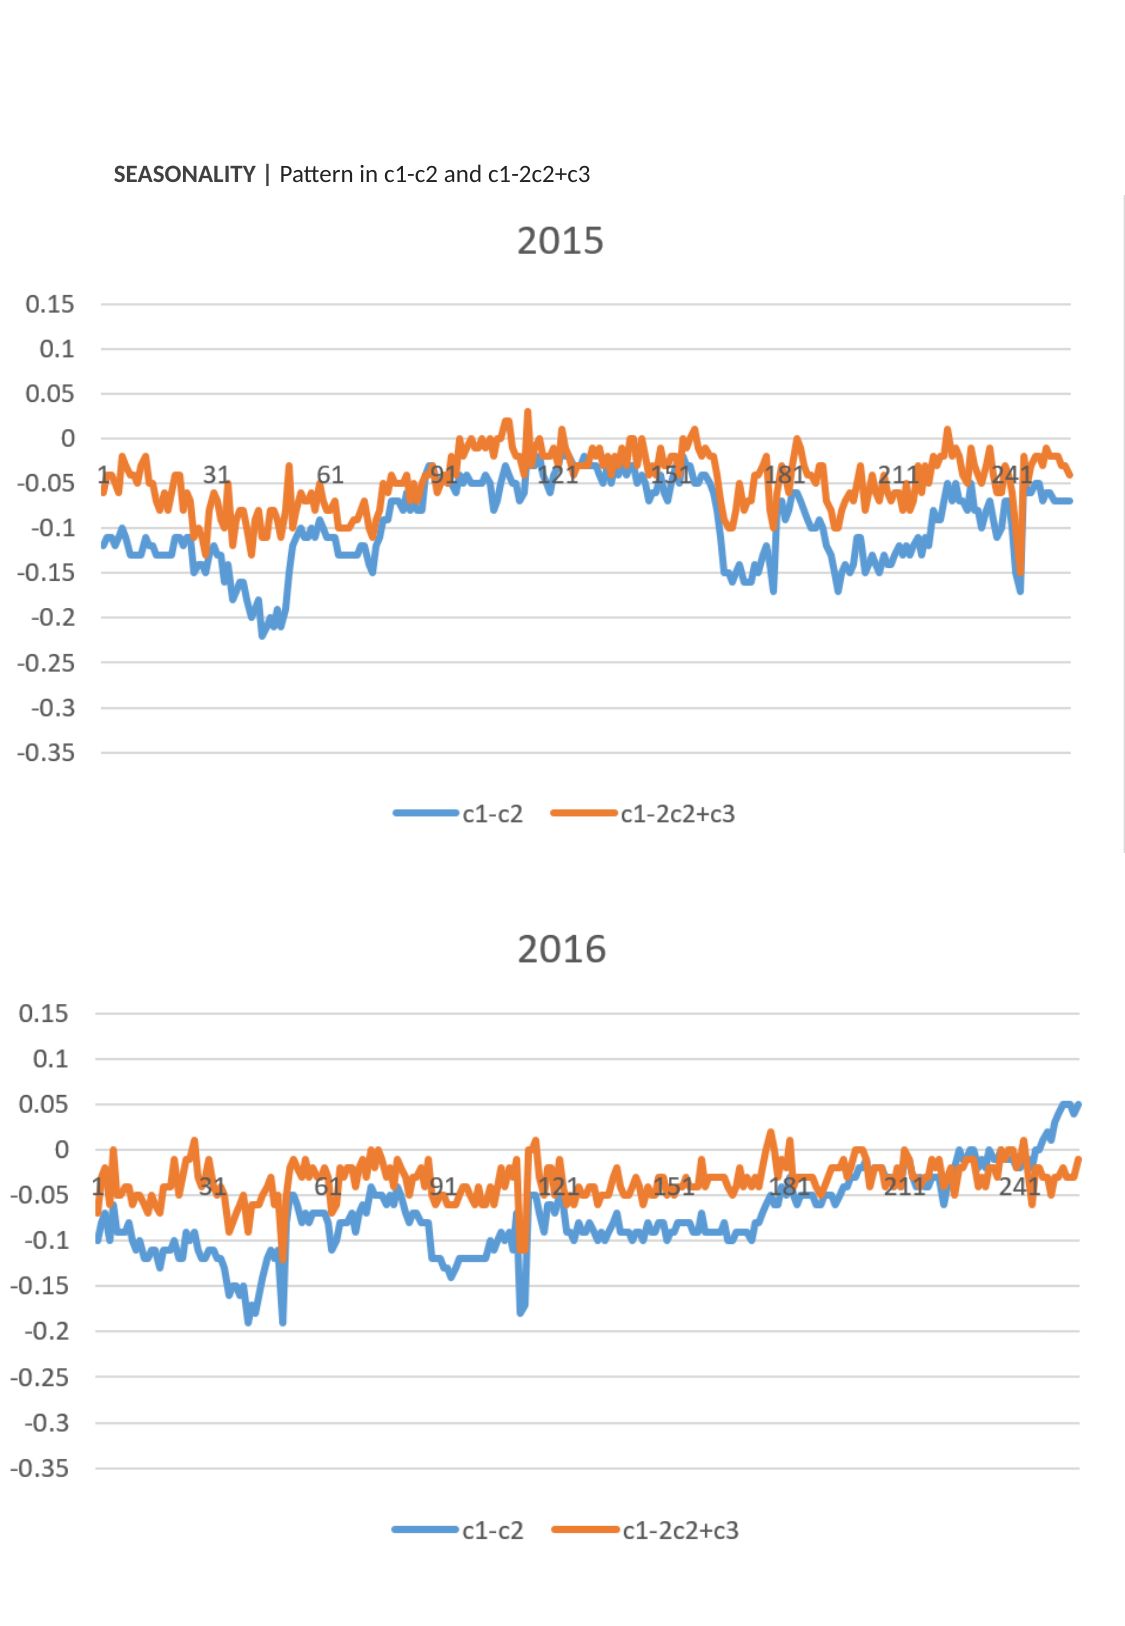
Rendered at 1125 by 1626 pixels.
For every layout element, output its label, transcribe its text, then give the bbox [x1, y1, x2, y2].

picture [0, 898, 1125, 1563]
text_box SEASONALITY | Pattern in c1-c2 and c1-2c2+c3 [99, 150, 1026, 195]
picture [0, 195, 1125, 854]
